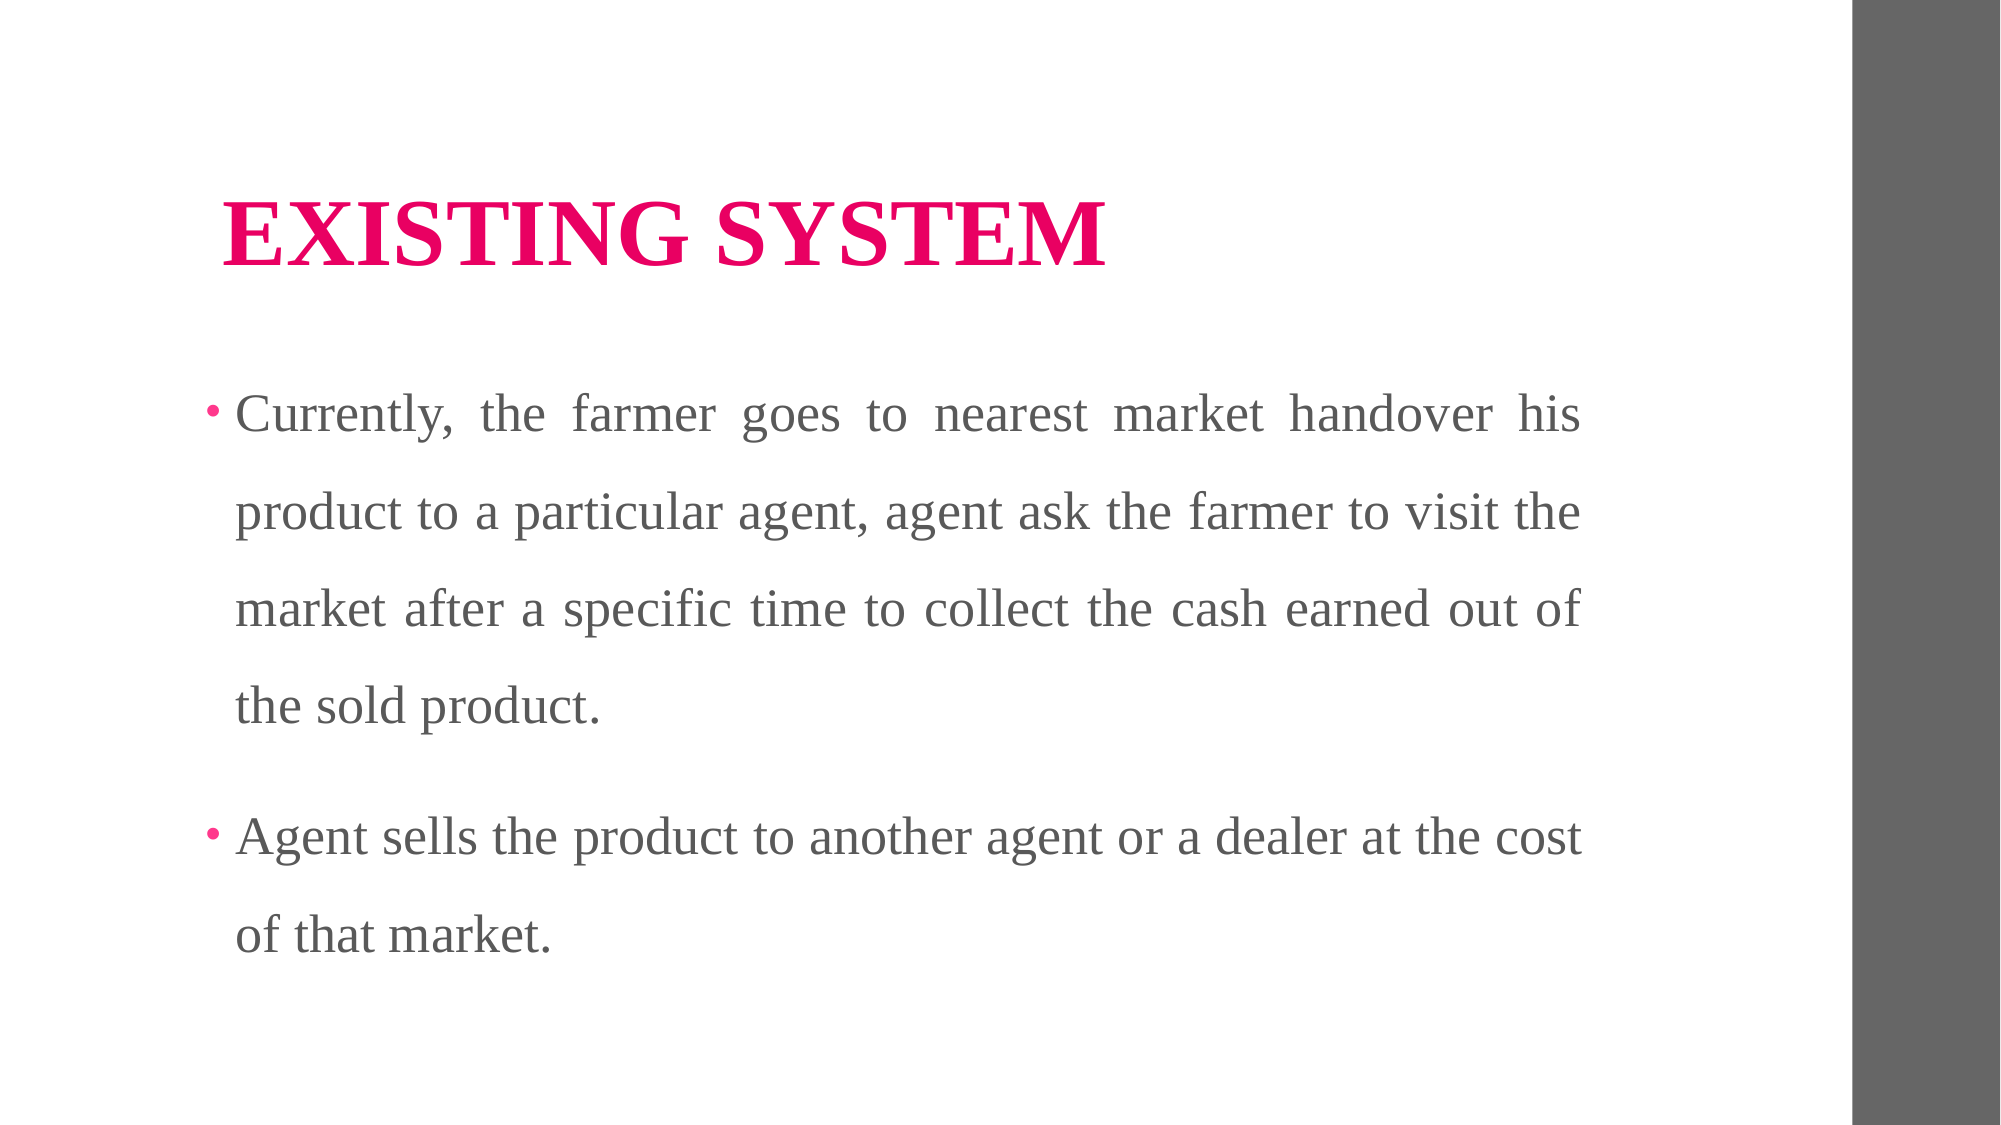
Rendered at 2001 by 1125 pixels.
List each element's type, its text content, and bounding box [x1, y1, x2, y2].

list Currently, the farmer goes to nearest market handover his product to a particular agent, agent ask the farmer to visit the market after a specific time to collect the cash earned out of the sold product. Agent sells the product to another agent or a dealer at the cost of that market. [190, 337, 1600, 985]
title EXISTING SYSTEM [171, 154, 1160, 293]
